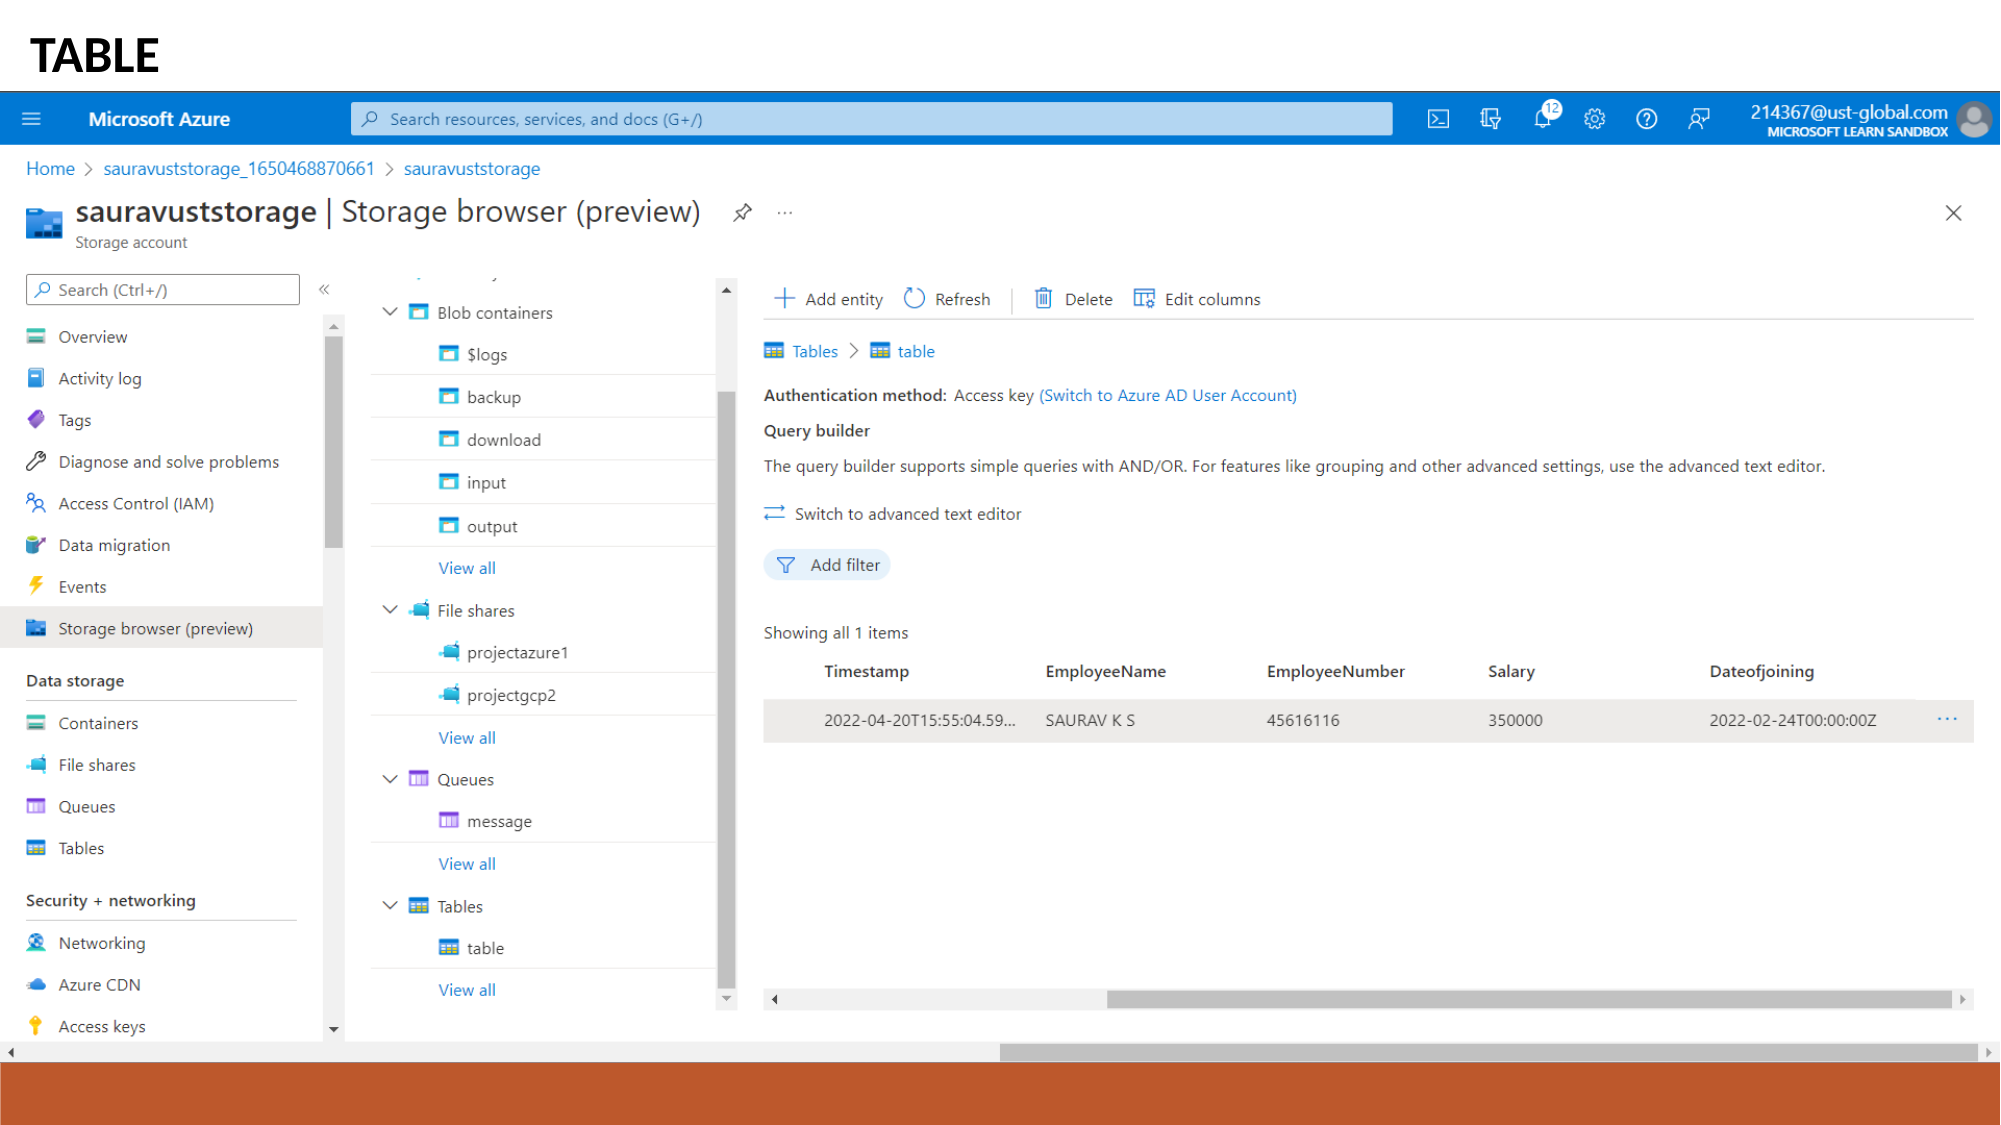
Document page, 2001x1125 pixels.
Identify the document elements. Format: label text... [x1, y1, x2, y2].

text_box TABLE [15, 13, 1769, 87]
picture [0, 90, 2000, 1063]
